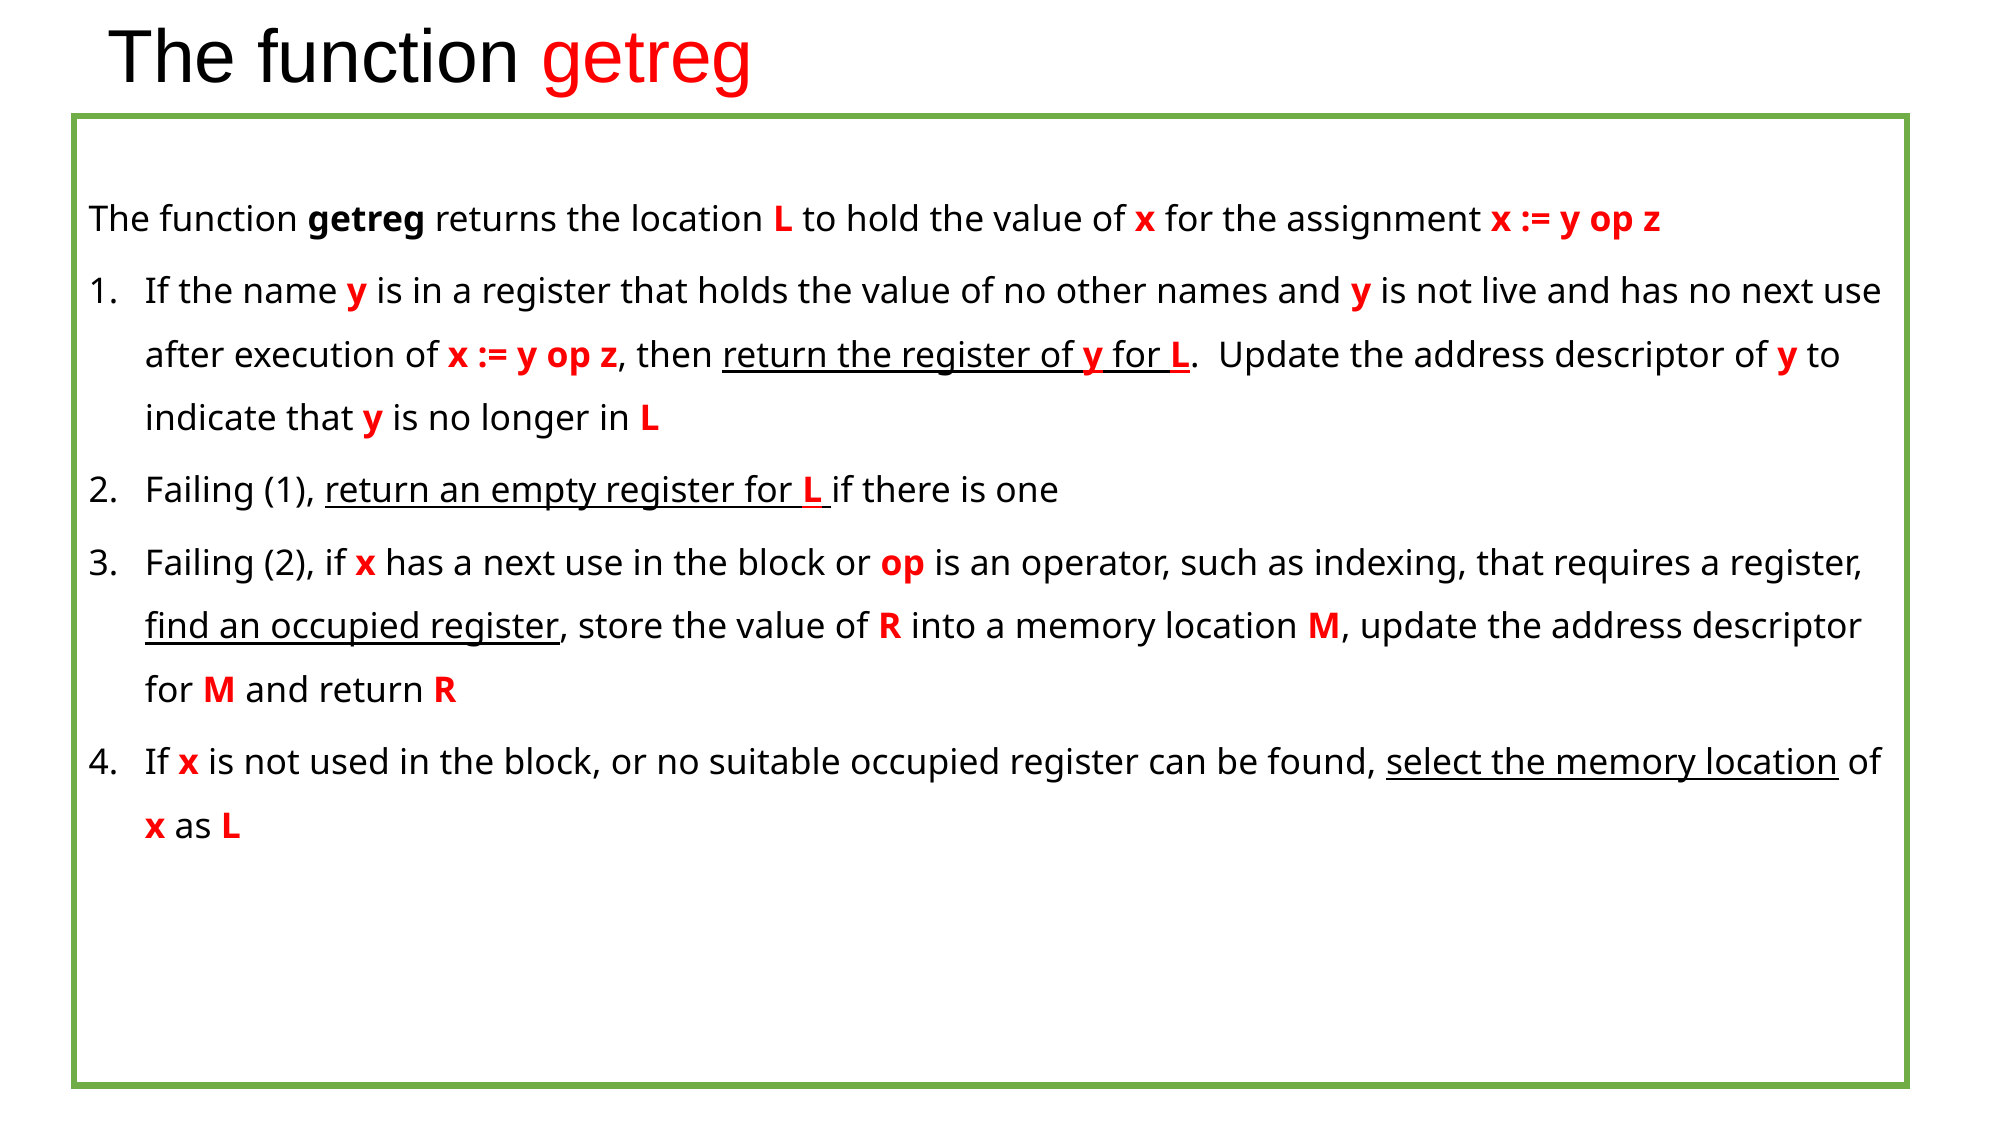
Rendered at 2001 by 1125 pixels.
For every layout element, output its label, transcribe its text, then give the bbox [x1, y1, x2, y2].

title The function getreg [92, 0, 769, 117]
list The function getreg returns the location L to hold the value of x for the assignment x := y op z If the name y is in a register that holds the value of no other names and y is not live and has no next use after execution of x := y op z, then return the register of y for L. Update the address descriptor of y to indicate that y is no longer in L Failing (1), return an empty register for L if there is one Failing (2), if x has a next use in the block or op is an operator, such as indexing, that requires a register, find an occupied register, store the value of R into a memory location M, update the address descriptor for M and return R If x is not used in the block, or no suitable occupied register can be found, select the memory location of x as L [73, 116, 1908, 1086]
